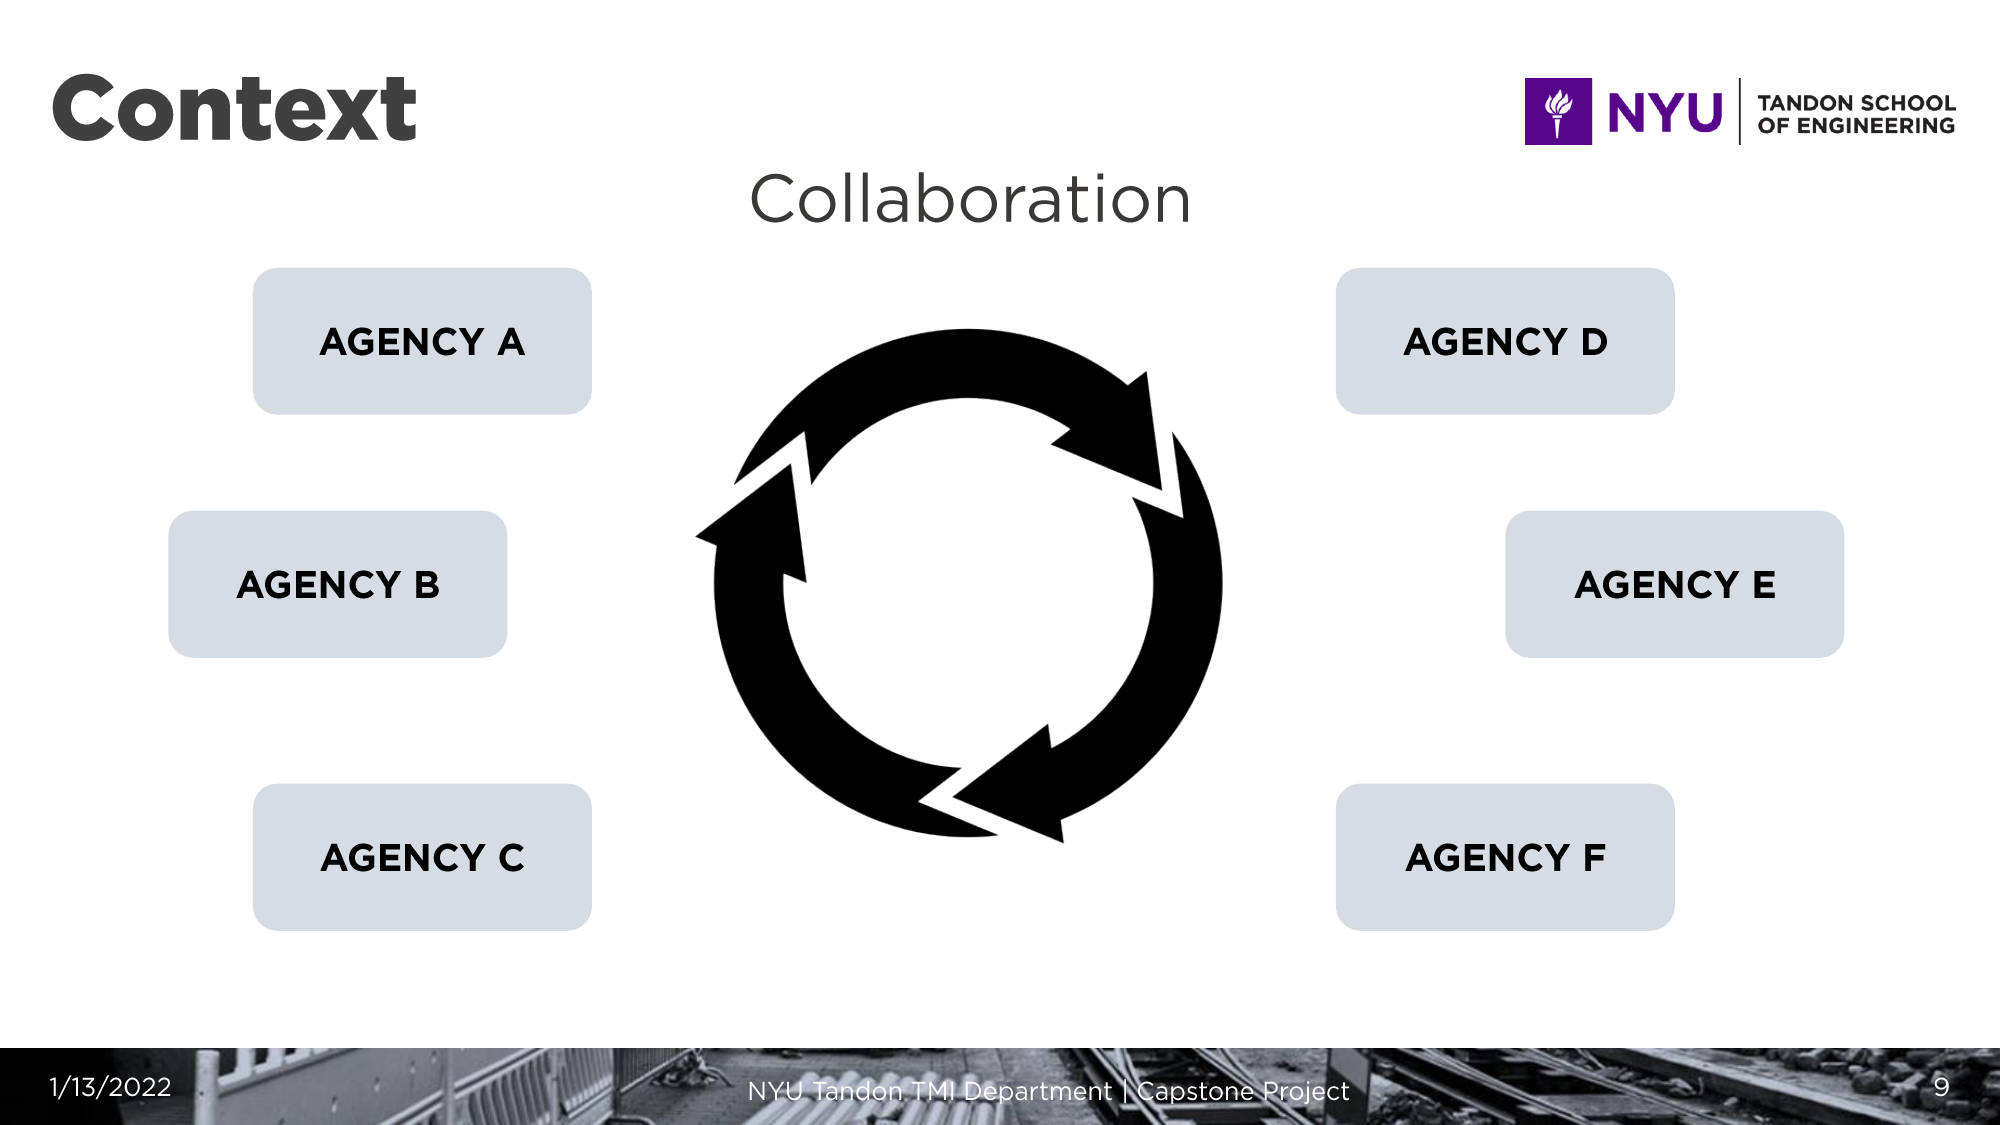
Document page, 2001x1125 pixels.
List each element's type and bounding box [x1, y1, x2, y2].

picture [0, 1048, 2000, 1125]
text_box [1335, 783, 1676, 932]
picture [49, 50, 471, 162]
text_box [1335, 267, 1676, 416]
picture [747, 157, 1227, 239]
text_box [252, 267, 593, 416]
picture [695, 327, 1223, 844]
text_box [252, 783, 593, 932]
text_box [168, 510, 508, 659]
picture [1525, 78, 1956, 145]
text_box [1505, 510, 1845, 659]
